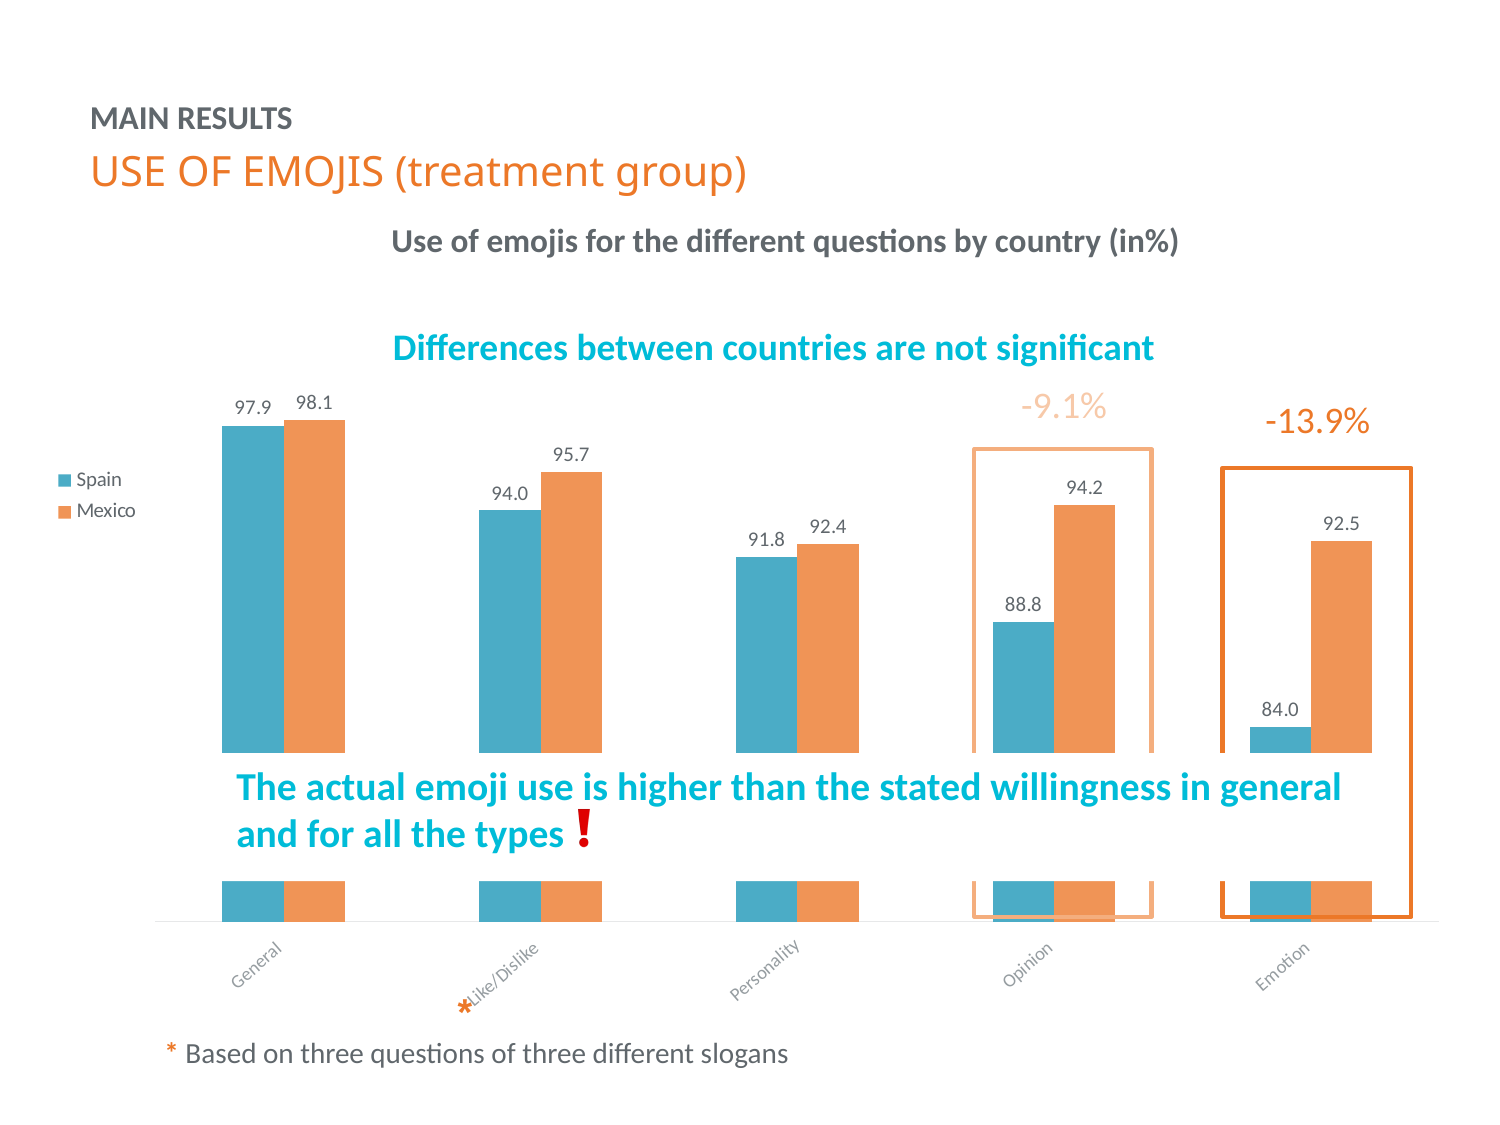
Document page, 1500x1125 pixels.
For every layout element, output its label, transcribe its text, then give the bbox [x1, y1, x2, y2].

chart [37, 215, 1463, 1027]
picture [560, 804, 609, 853]
text_box * Based on three questions of three different slogans [149, 1033, 1463, 1110]
list USE OF EMOJIS (treatment group) [75, 137, 1425, 201]
title MAIN RESULTS [75, 88, 1425, 137]
text_box * [442, 1035, 481, 1041]
